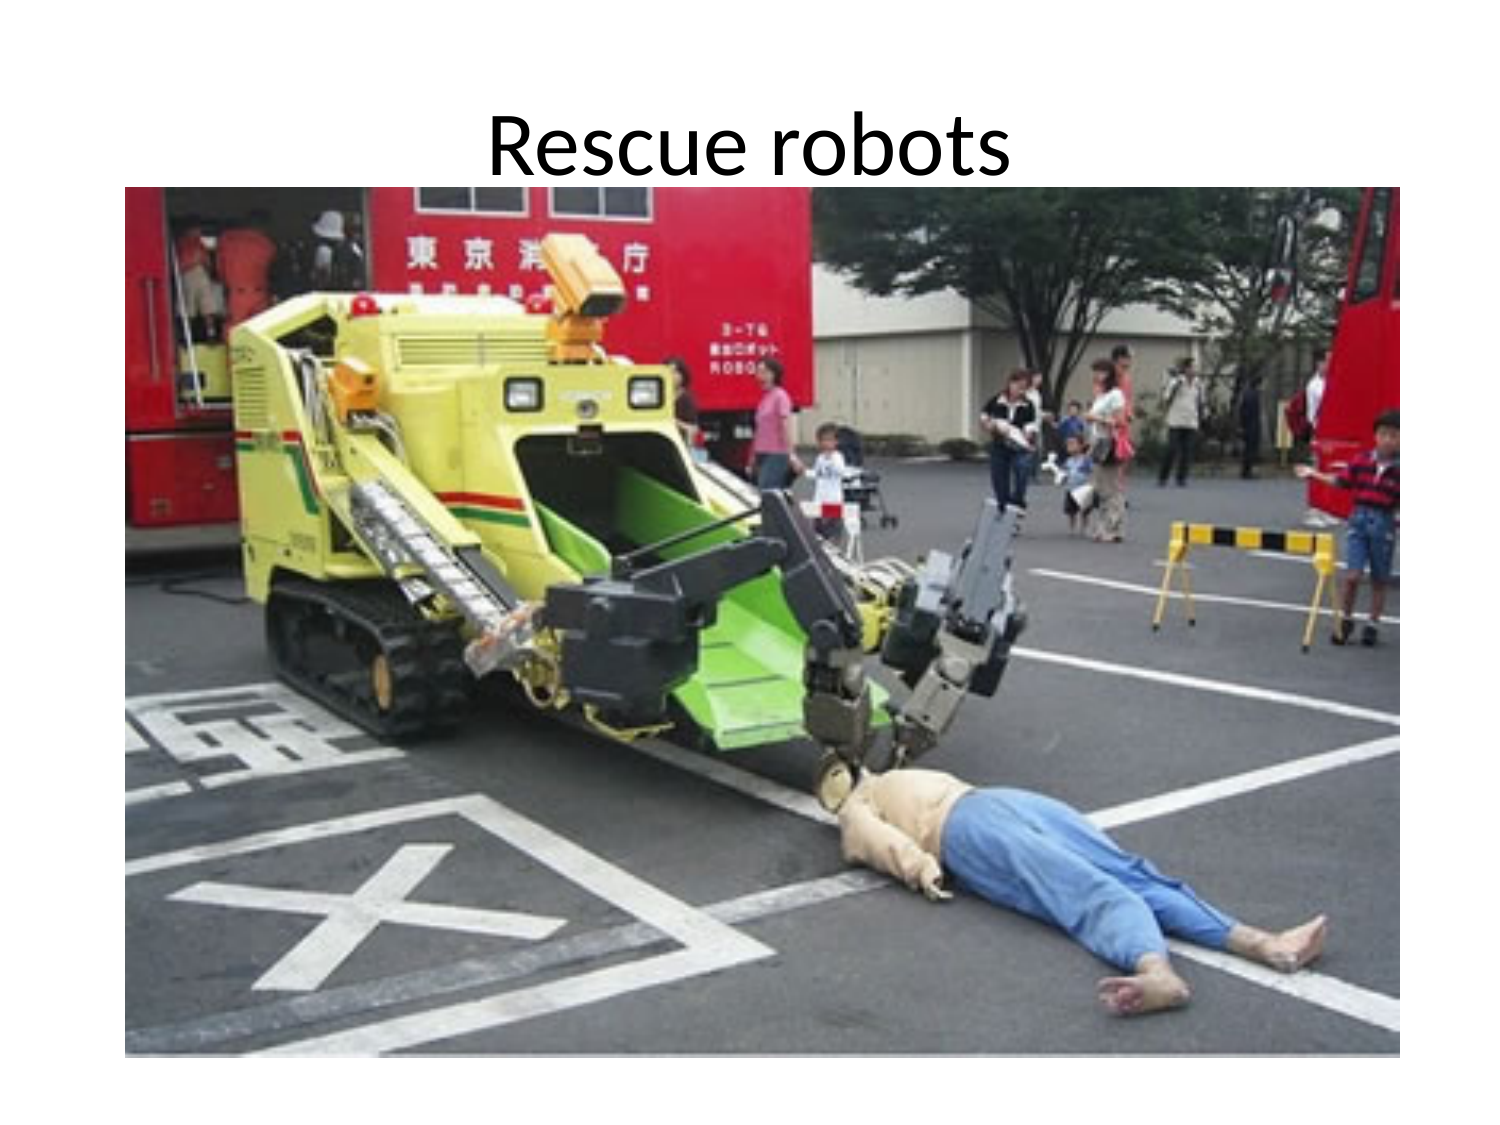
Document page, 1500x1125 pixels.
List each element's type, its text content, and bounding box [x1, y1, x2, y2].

title Rescue robots [75, 45, 1425, 233]
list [124, 187, 1401, 1058]
